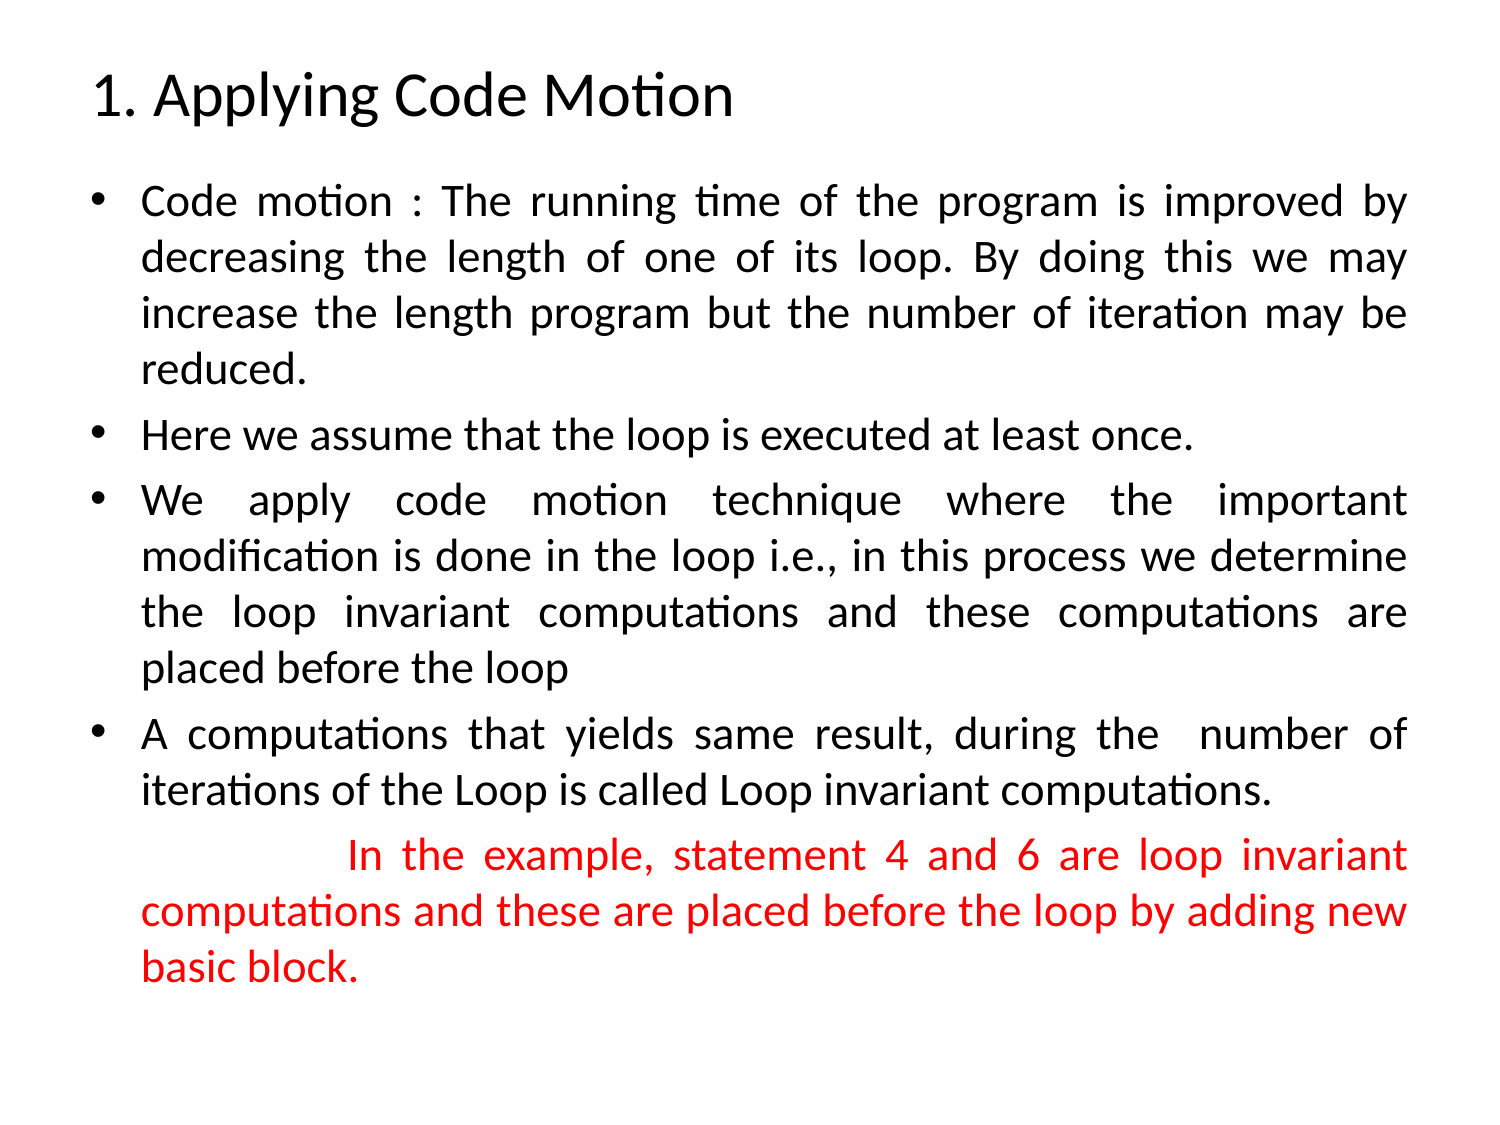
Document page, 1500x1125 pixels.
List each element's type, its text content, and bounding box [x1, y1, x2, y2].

title 1. Applying Code Motion [75, 45, 1425, 138]
list Code motion : The running time of the program is improved by decreasing the length of one of its loop. By doing this we may increase the length program but the number of iteration may be reduced. Here we assume that the loop is executed at least once. We apply code motion technique where the important modification is done in the loop i.e., in this process we determine the loop invariant computations and these computations are placed before the loop A computations that yields same result, during the number of iterations of the Loop is called Loop invariant computations. In the example, statement 4 and 6 are loop invariant computations and these are placed before the loop by adding new basic block. [75, 162, 1425, 1005]
